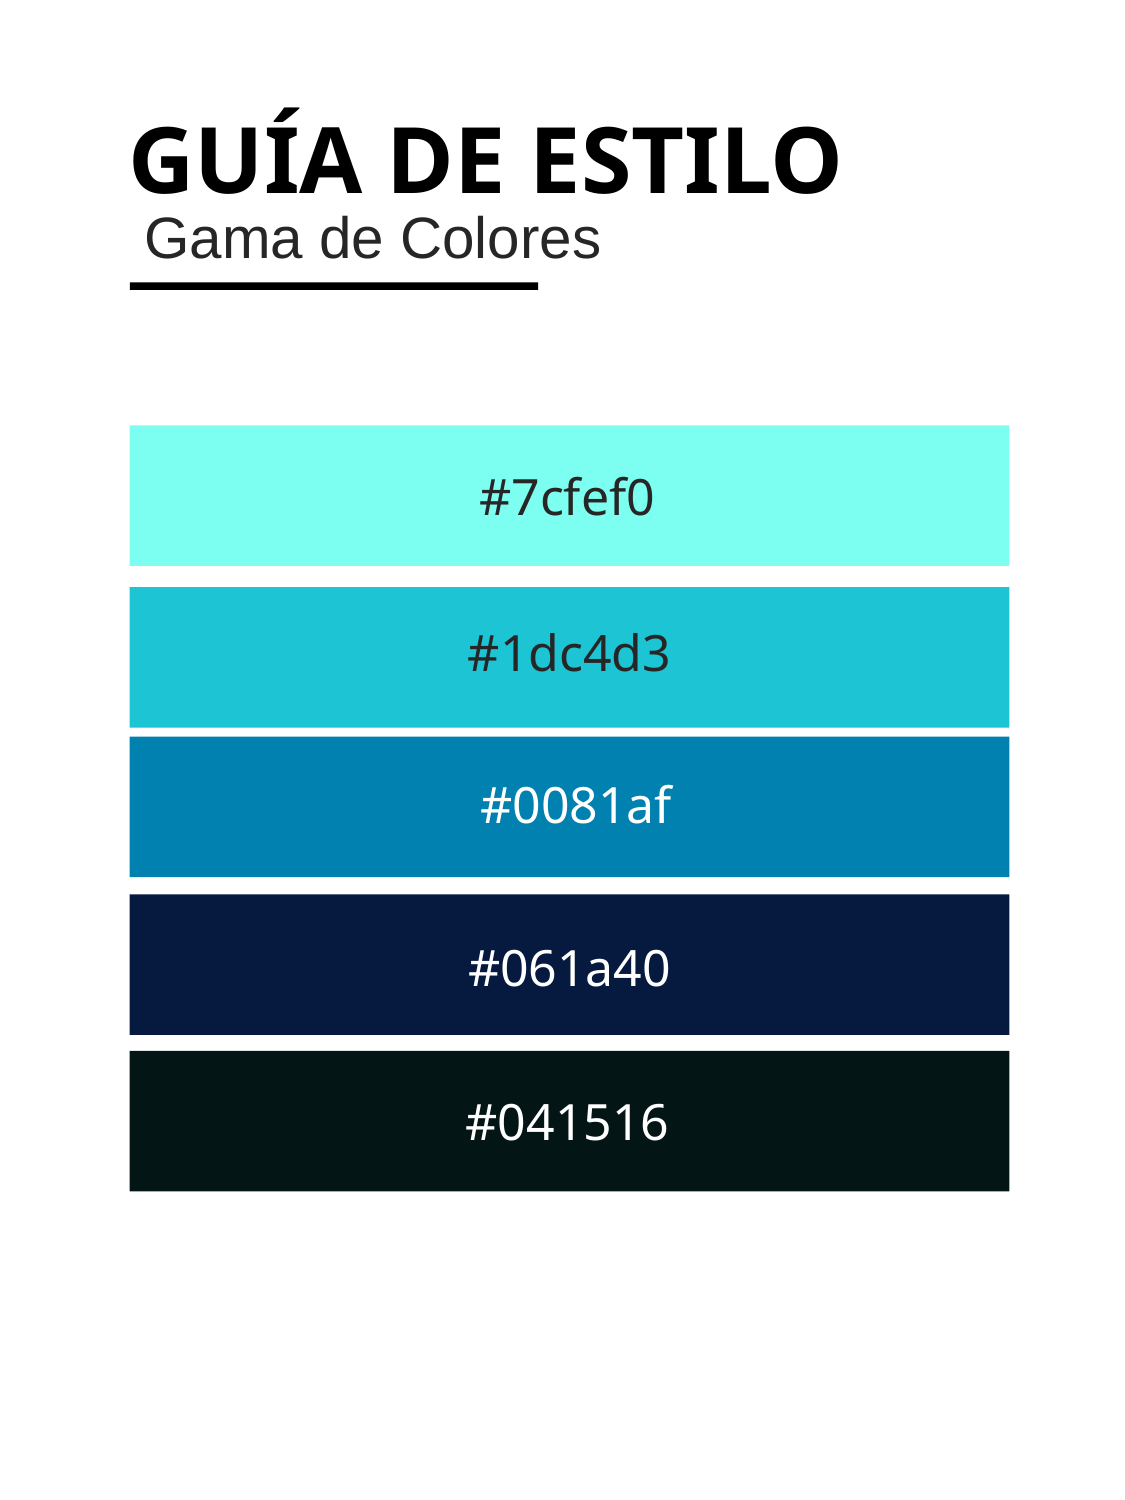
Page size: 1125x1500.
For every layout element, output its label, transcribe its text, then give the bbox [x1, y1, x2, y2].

text_box [129, 281, 539, 291]
text_box [129, 424, 1010, 567]
text_box #0081af [351, 765, 802, 841]
text_box [129, 1050, 1010, 1192]
text_box Gama de Colores [129, 192, 866, 278]
text_box #061a40 [344, 928, 795, 1004]
text_box GUÍA DE ESTILO [113, 94, 1026, 219]
text_box [129, 736, 1010, 878]
text_box #1dc4d3 [344, 614, 795, 690]
text_box [129, 586, 1010, 729]
text_box #7cfef0 [342, 458, 793, 533]
text_box [129, 893, 1010, 1036]
text_box #041516 [342, 1083, 793, 1158]
